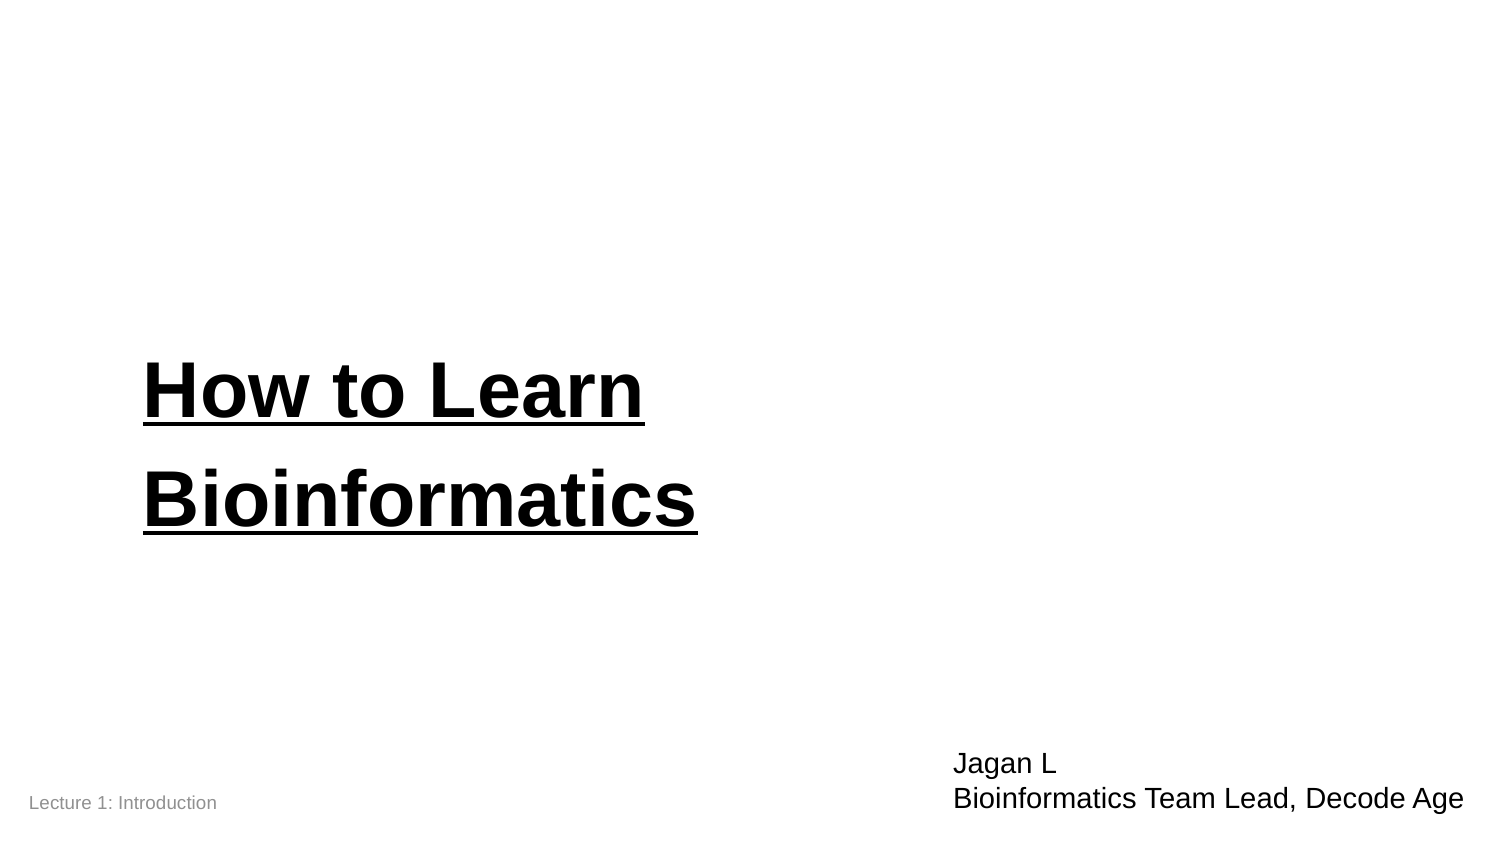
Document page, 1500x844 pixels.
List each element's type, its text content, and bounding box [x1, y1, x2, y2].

text_box How to Learn Bioinformatics [127, 308, 1237, 558]
slide_number [1435, 770, 1481, 824]
text_box Lecture 1: Introduction [29, 790, 218, 814]
text_box Jagan L Bioinformatics Team Lead, Decode Age [953, 744, 1474, 815]
